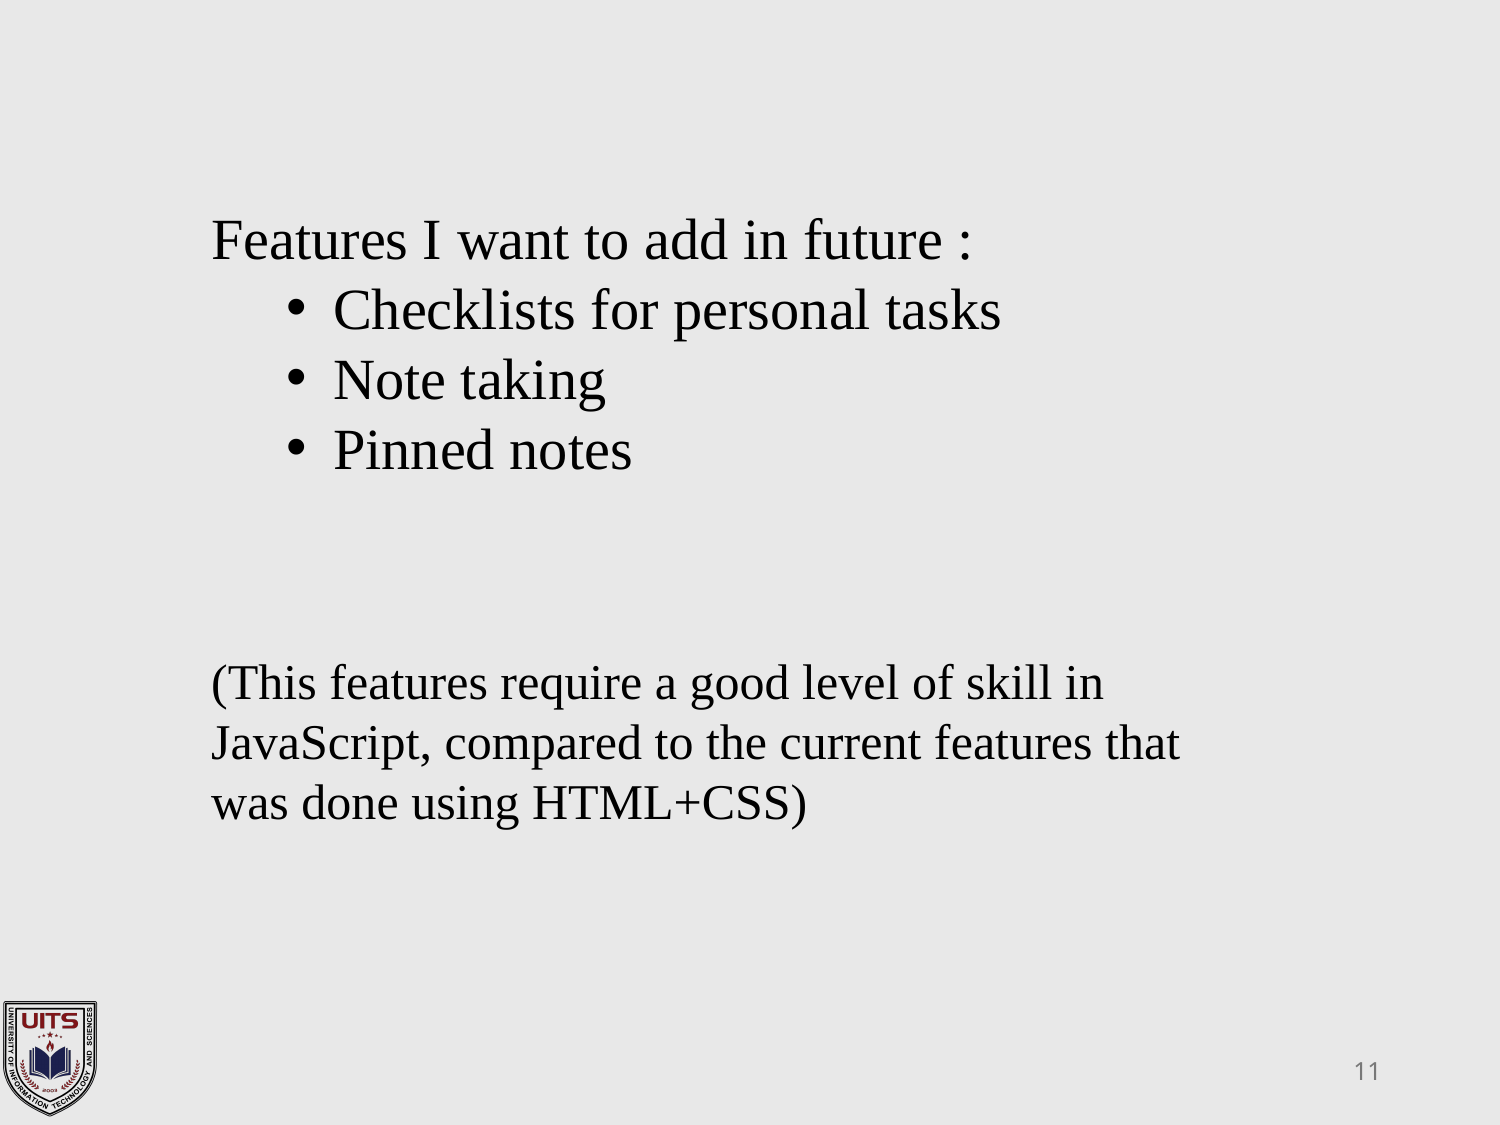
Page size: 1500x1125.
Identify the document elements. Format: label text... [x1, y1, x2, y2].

text_box Features I want to add in future : Checklists for personal tasks Note taking Pinned notes [196, 193, 1149, 559]
slide_number 11 [1059, 1042, 1397, 1103]
picture [0, 999, 104, 1125]
text_box (This features require a good level of skill in JavaScript, compared to the current features that was done using HTML+CSS) [196, 642, 1277, 838]
